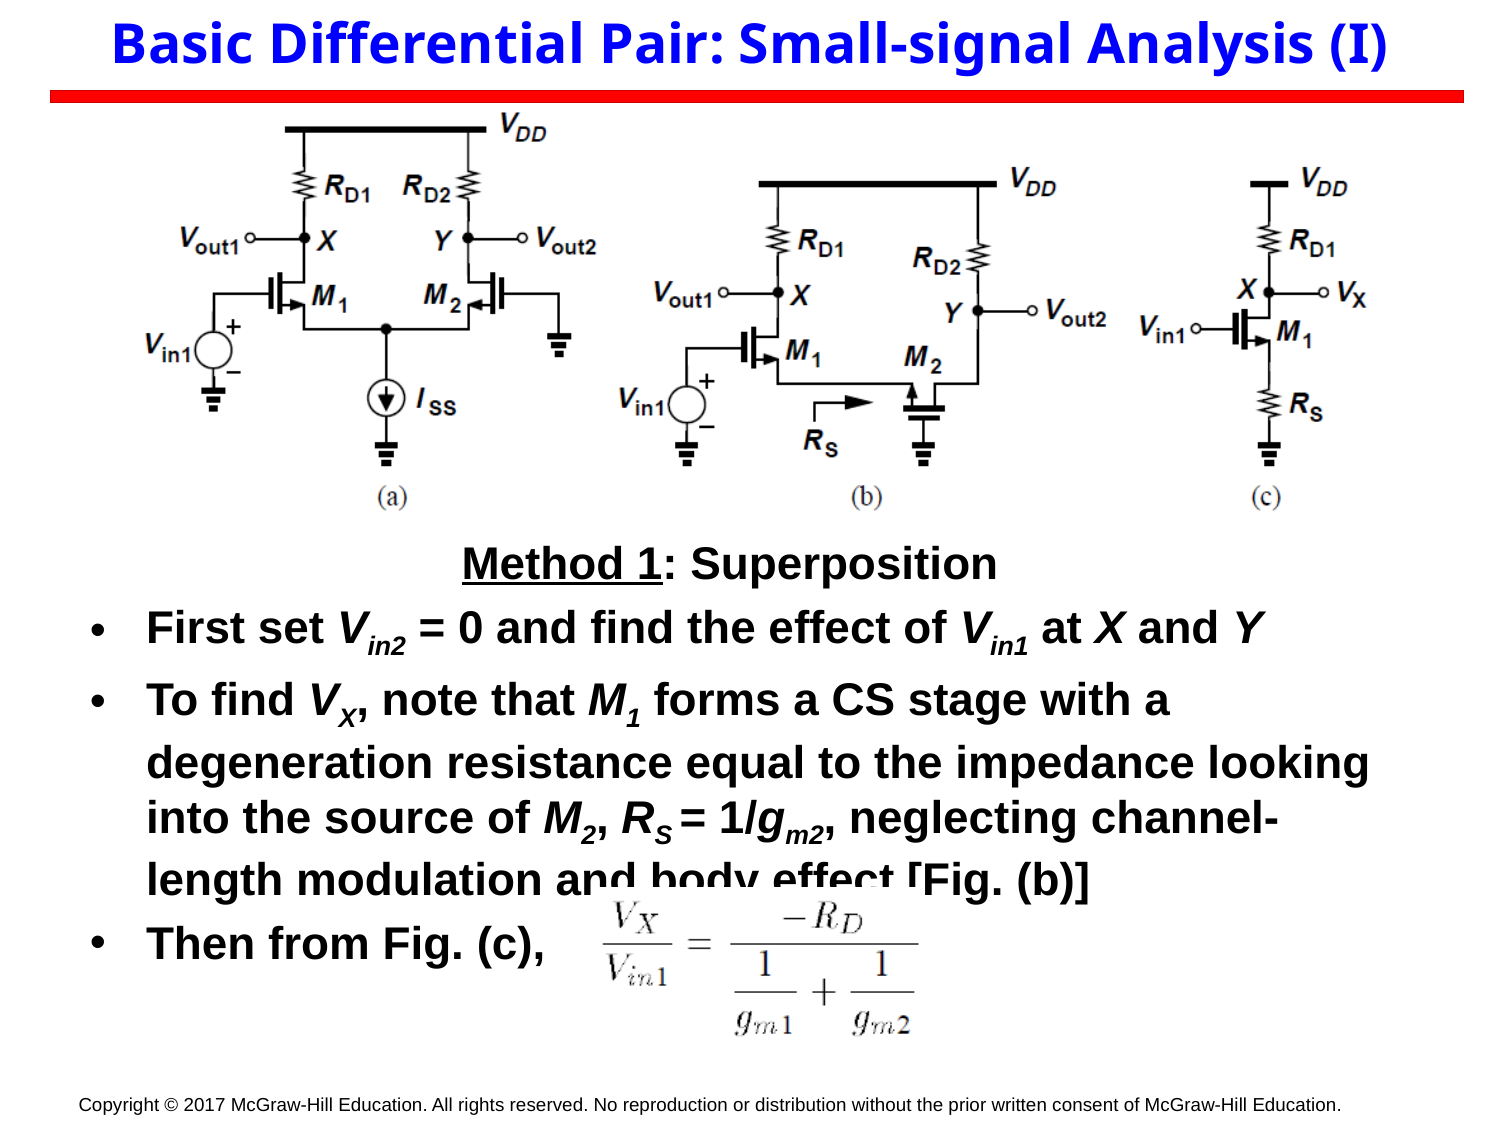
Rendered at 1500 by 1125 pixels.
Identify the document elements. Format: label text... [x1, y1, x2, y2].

picture [596, 887, 923, 1041]
text_box Method 1: Superposition First set Vin2 = 0 and find the effect of Vin1 at X and Y To find VX, note that M1 forms a CS stage with a degeneration resistance equal to the impedance looking into the source of M2, RS = 1/gm2, neglecting channel-length modulation and body effect [Fig. (b)] Then from Fig. (c), [75, 526, 1398, 899]
title Basic Differential Pair: Small-signal Analysis (I) [74, 0, 1426, 89]
picture [128, 105, 1372, 517]
